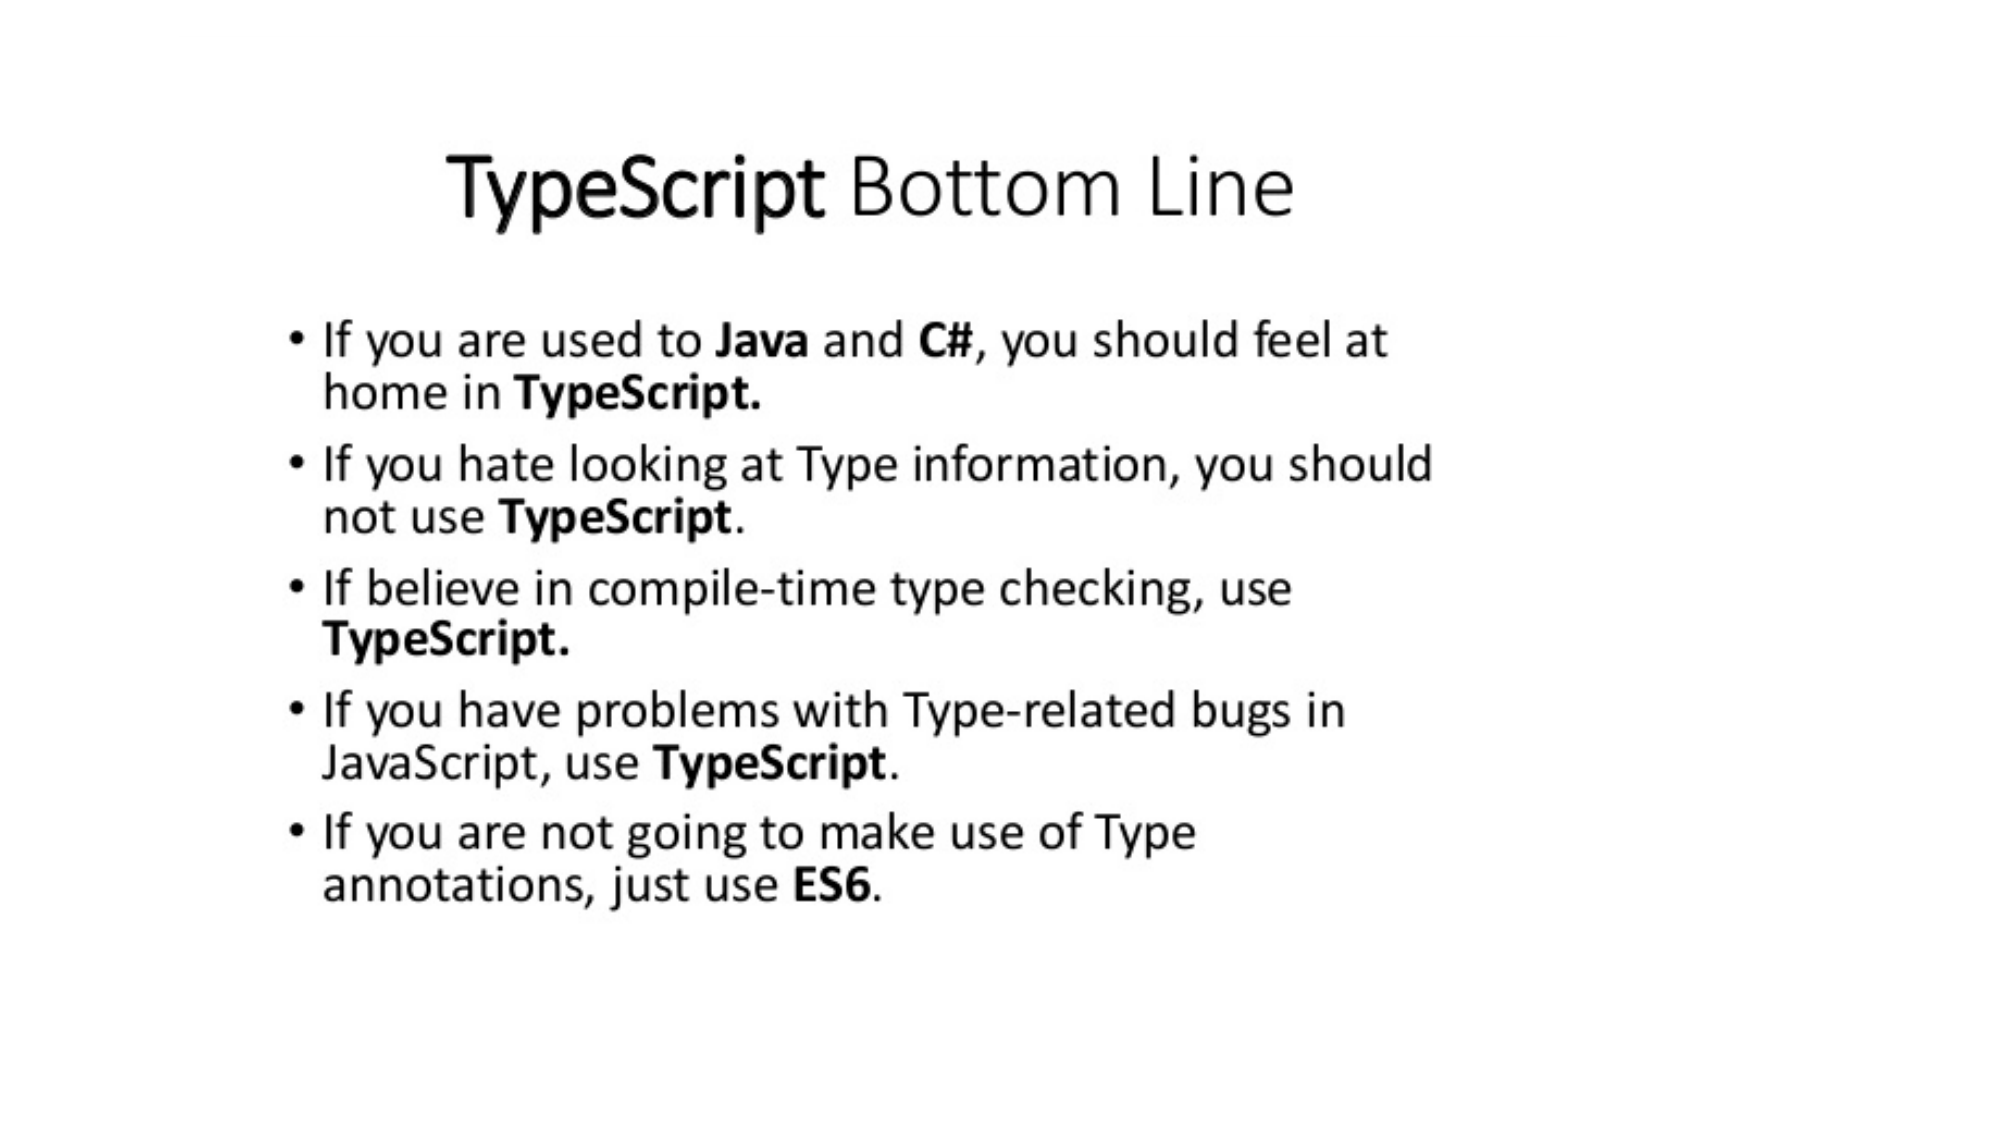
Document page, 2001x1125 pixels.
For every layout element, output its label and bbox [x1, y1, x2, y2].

picture [179, 35, 1567, 1078]
